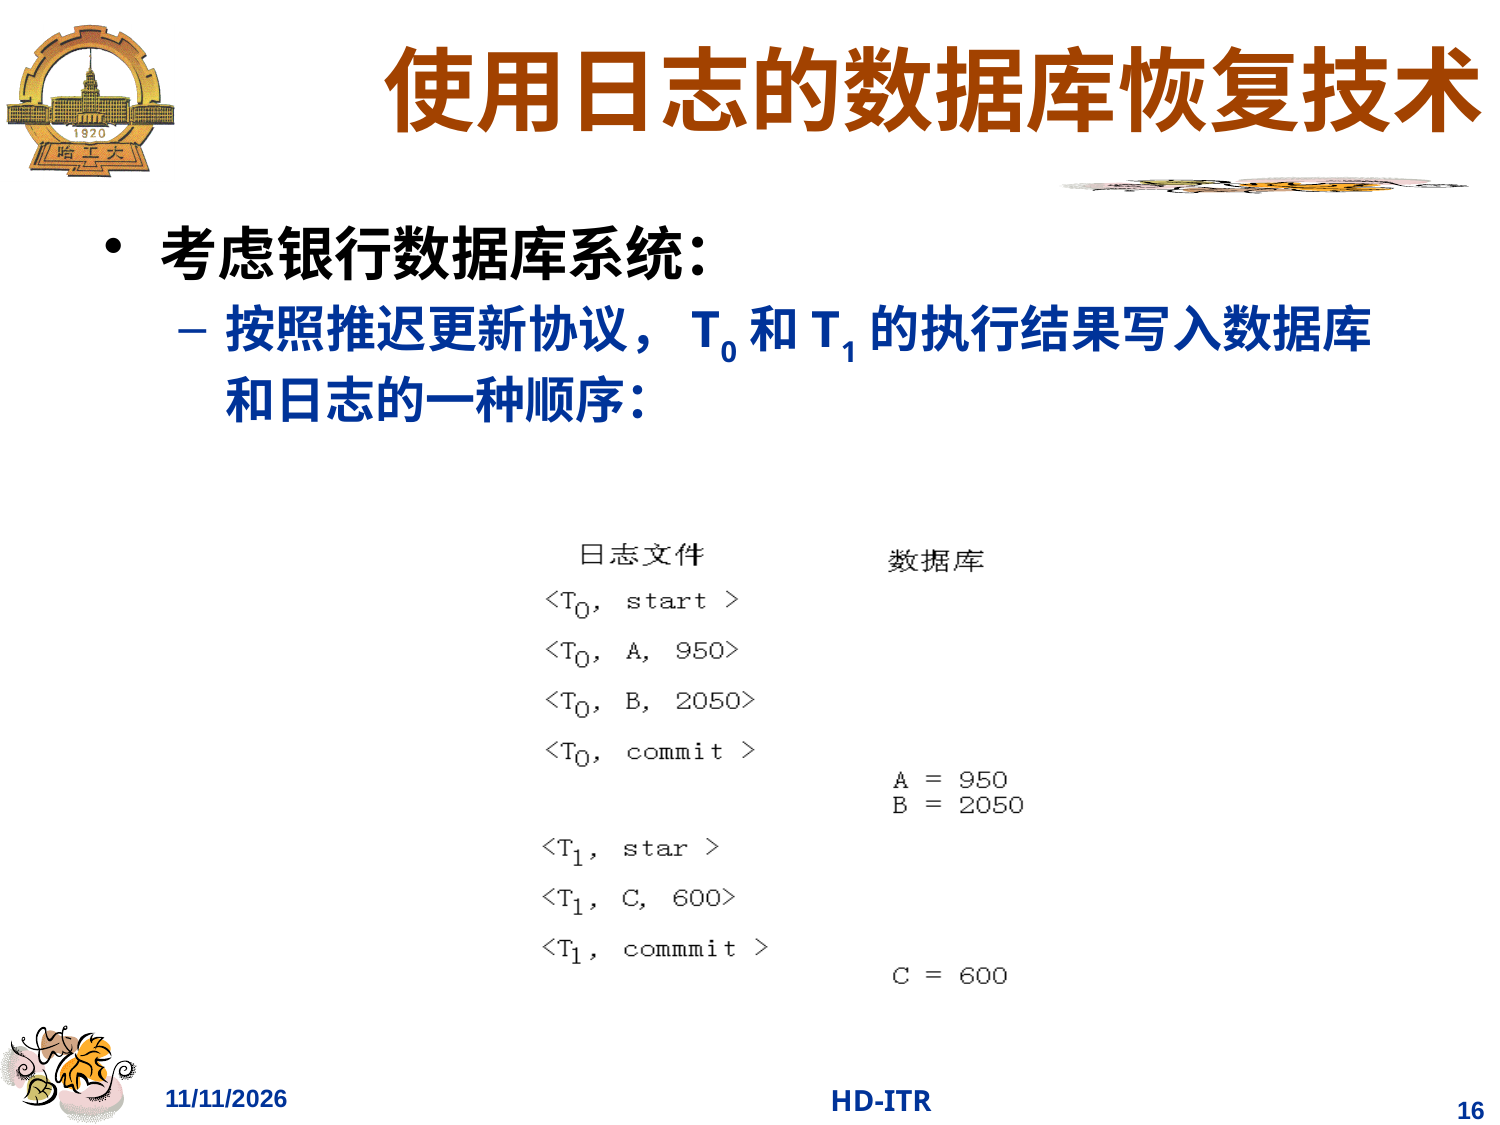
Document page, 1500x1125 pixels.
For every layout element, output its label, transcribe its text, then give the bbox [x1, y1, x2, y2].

slide_number 16 [1437, 1087, 1500, 1125]
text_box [535, 542, 1028, 994]
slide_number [149, 1074, 413, 1125]
list 考虑银行数据库系统： 按照推迟更新协议，T0和T1的执行结果写入数据库和日志的一种顺序： [88, 209, 1389, 953]
footer HD-ITR [524, 1074, 1238, 1125]
picture [0, 24, 175, 182]
title 使用日志的数据库恢复技术 [218, 0, 1500, 176]
